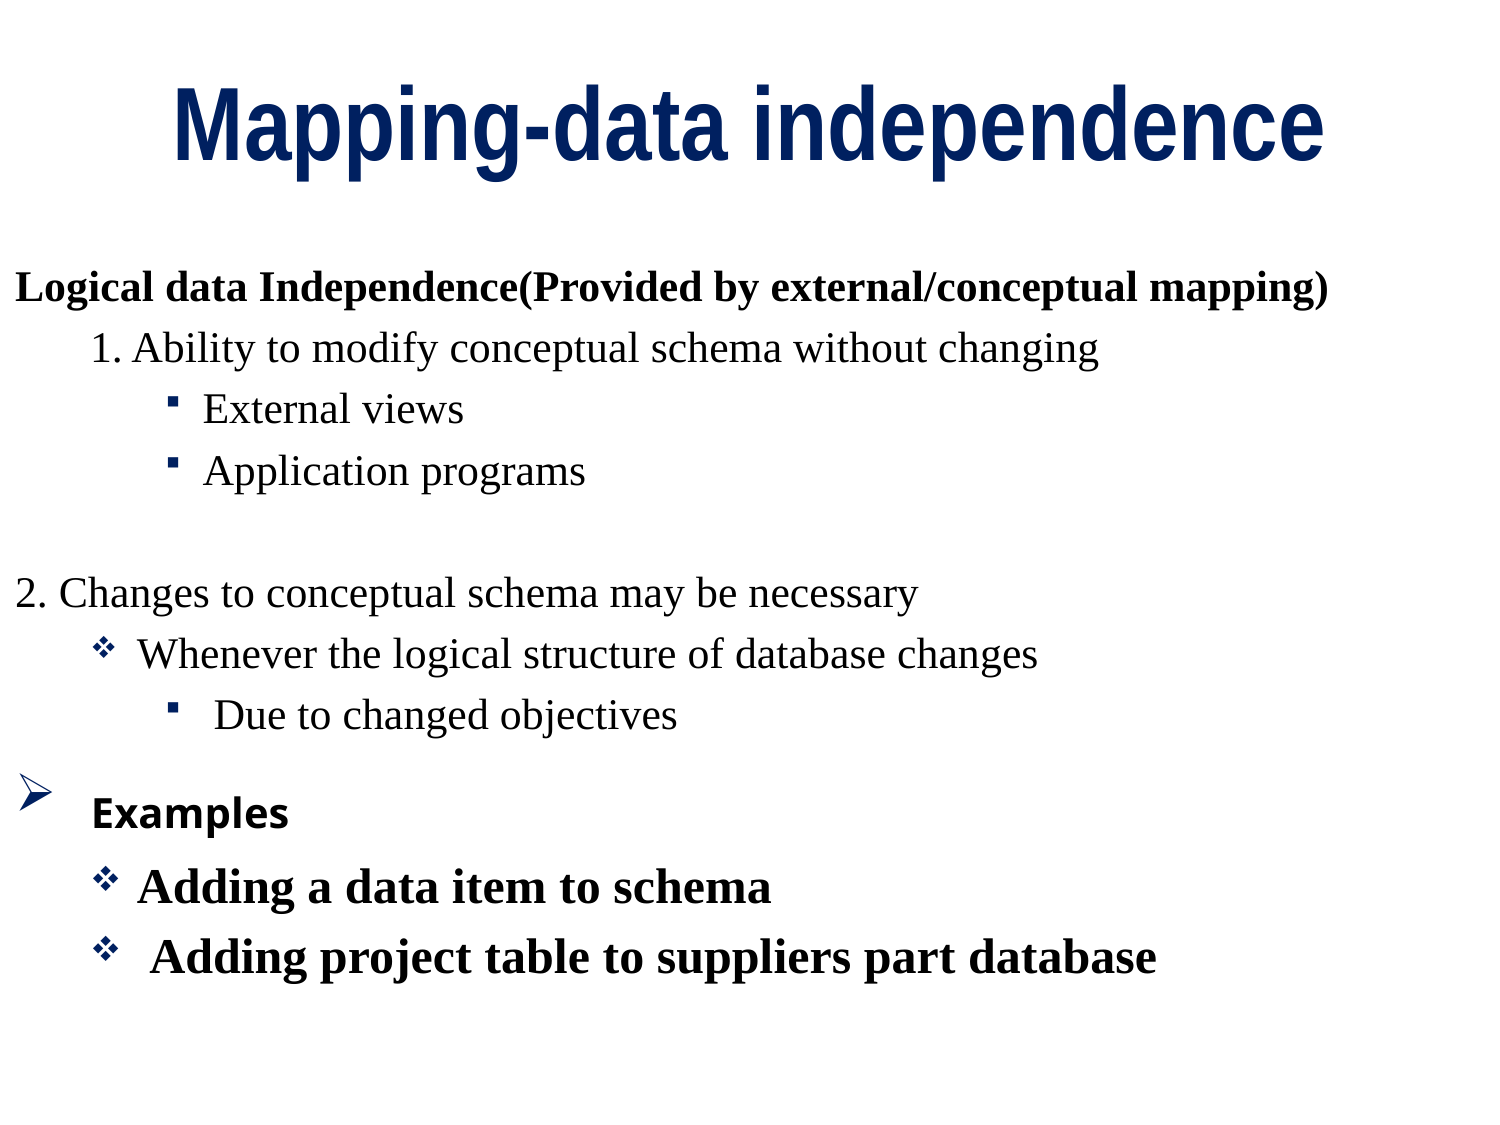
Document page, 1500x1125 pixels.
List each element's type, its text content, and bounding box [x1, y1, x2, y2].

title Mapping-data independence [0, 37, 1500, 200]
list Logical data Independence(Provided by external/conceptual mapping) 1. Ability to modify conceptual schema without changing External views Application programs 2. Changes to conceptual schema may be necessary Whenever the logical structure of database changes Due to changed objectives Examples Adding a data item to schema Adding project table to suppliers part database [0, 249, 1500, 1125]
